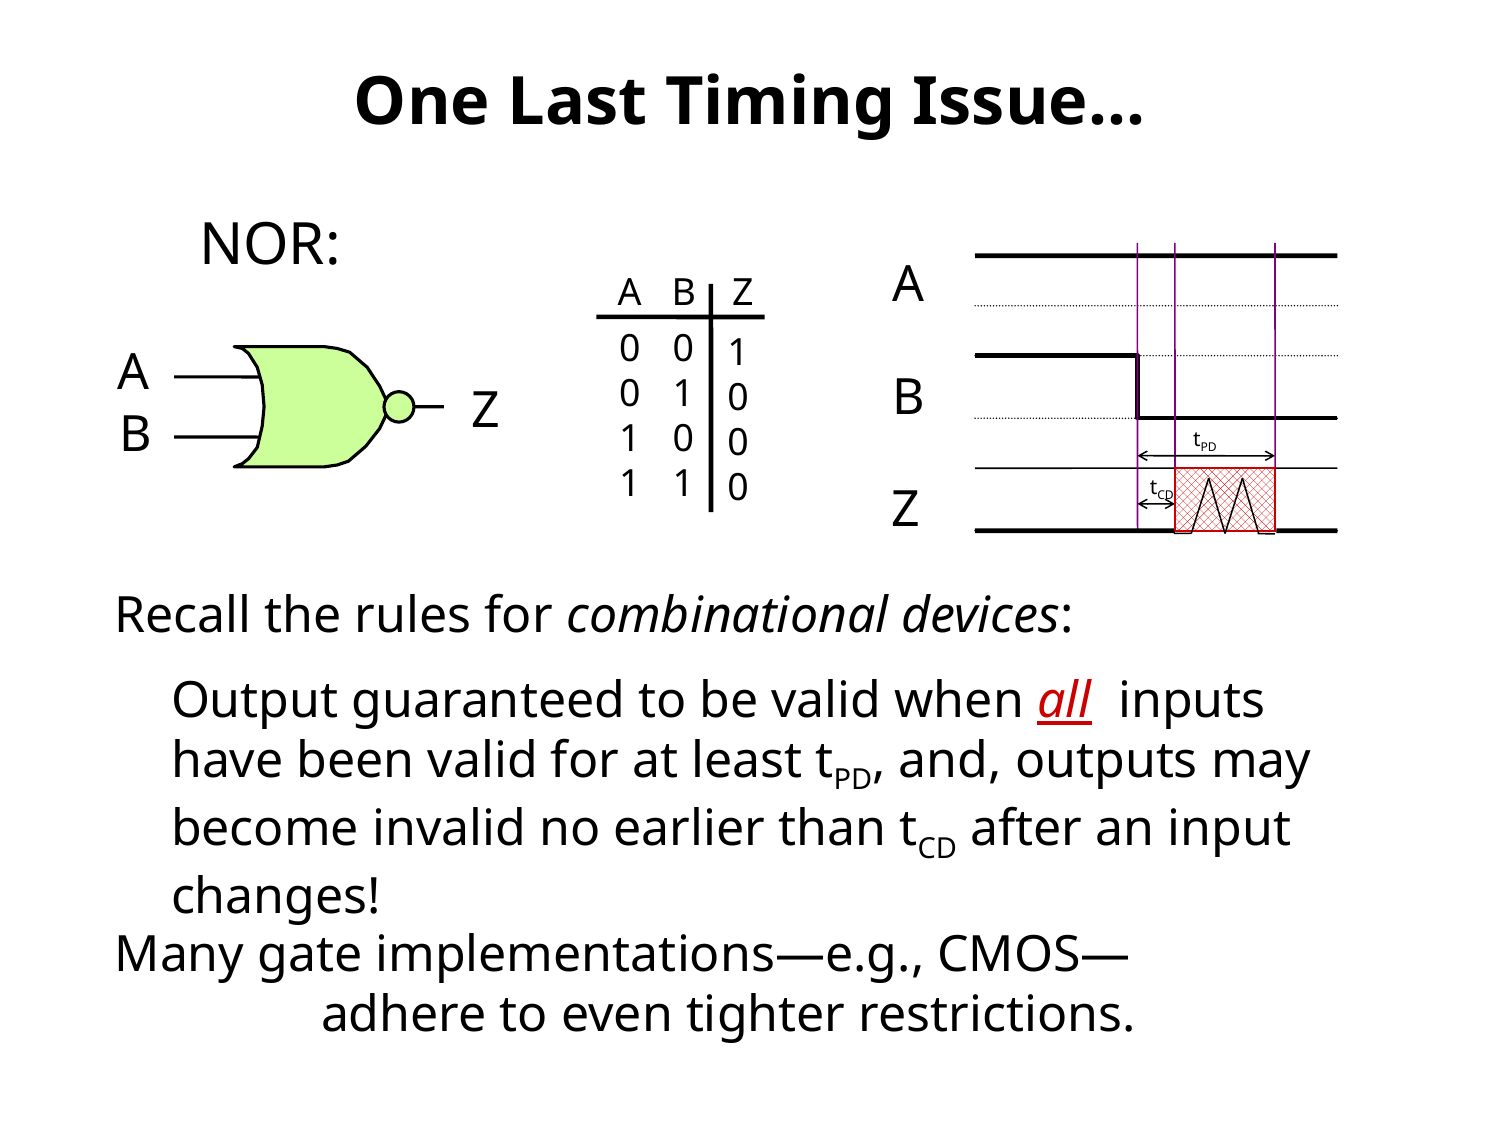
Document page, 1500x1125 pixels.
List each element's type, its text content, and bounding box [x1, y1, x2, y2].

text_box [874, 230, 1388, 546]
text_box Many gate implementations—e.g., CMOS— adhere to even tighter restrictions. [99, 914, 1388, 1076]
text_box NOR: [184, 199, 356, 284]
text_box Recall the rules for combinational devices: Output guaranteed to be valid when all inputs have been valid for at least tPD, and, outputs may become invalid no earlier than tCD after an input changes! [99, 575, 1388, 890]
title One Last Timing Issue… [75, 45, 1425, 150]
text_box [1173, 477, 1276, 535]
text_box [99, 331, 517, 471]
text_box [596, 259, 771, 518]
